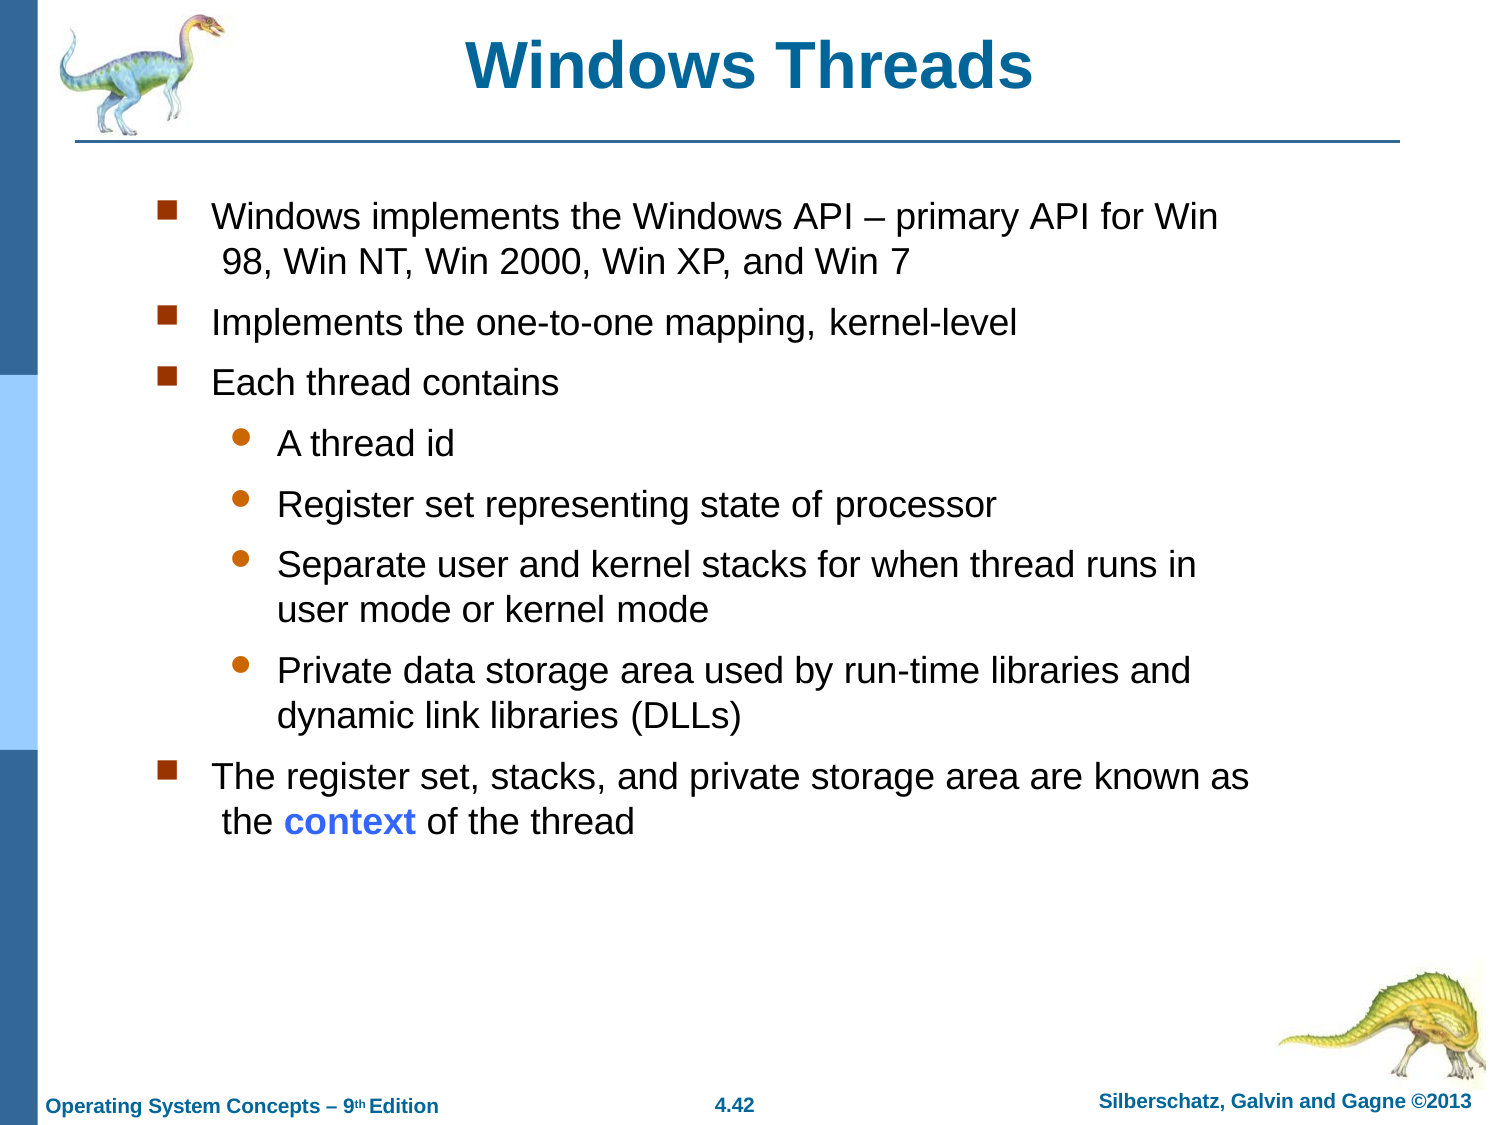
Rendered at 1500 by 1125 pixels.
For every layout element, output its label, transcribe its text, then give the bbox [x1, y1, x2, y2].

picture [46, 0, 243, 149]
footer Operating System Concepts – 9th Edition [43, 1094, 450, 1125]
slide_number Silberschatz, Galvin and Gagne ©2013 [1096, 1089, 1478, 1125]
slide_number 4.10 [712, 1093, 760, 1125]
title Windows Threads [463, 21, 1037, 191]
text_box Windows implements the Windows API – primary API for Win 98, Win NT, Win 2000, Win XP, and Win 7 Implements the one-to-one mapping, kernel-level Each thread contains A thread id Register set representing state of processor Separate user and kernel stacks for when thread runs in user mode or kernel mode Private data storage area used by run-time libraries and dynamic link libraries (DLLs) The register set, stacks, and private storage area are known as the context of the thread [152, 191, 1261, 842]
picture [1275, 959, 1486, 1090]
